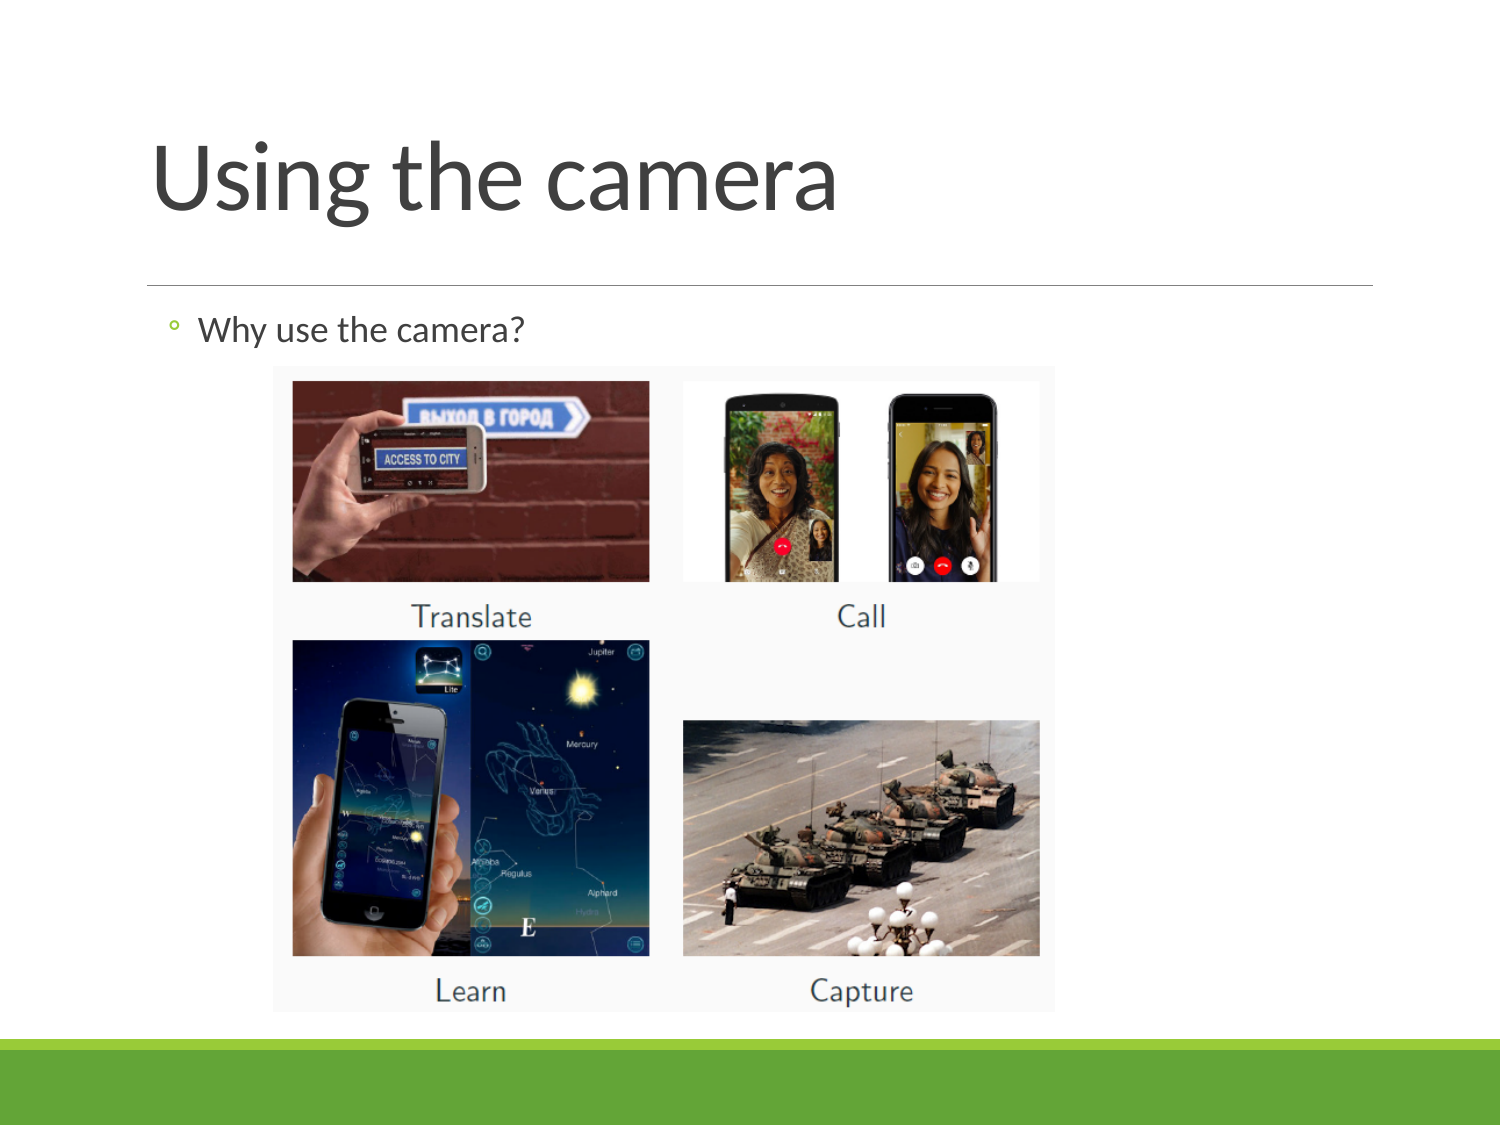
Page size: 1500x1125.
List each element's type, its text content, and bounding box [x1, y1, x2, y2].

title Using the camera [135, 0, 1373, 238]
picture [273, 366, 1055, 1013]
list Why use the camera? [135, 302, 1373, 963]
